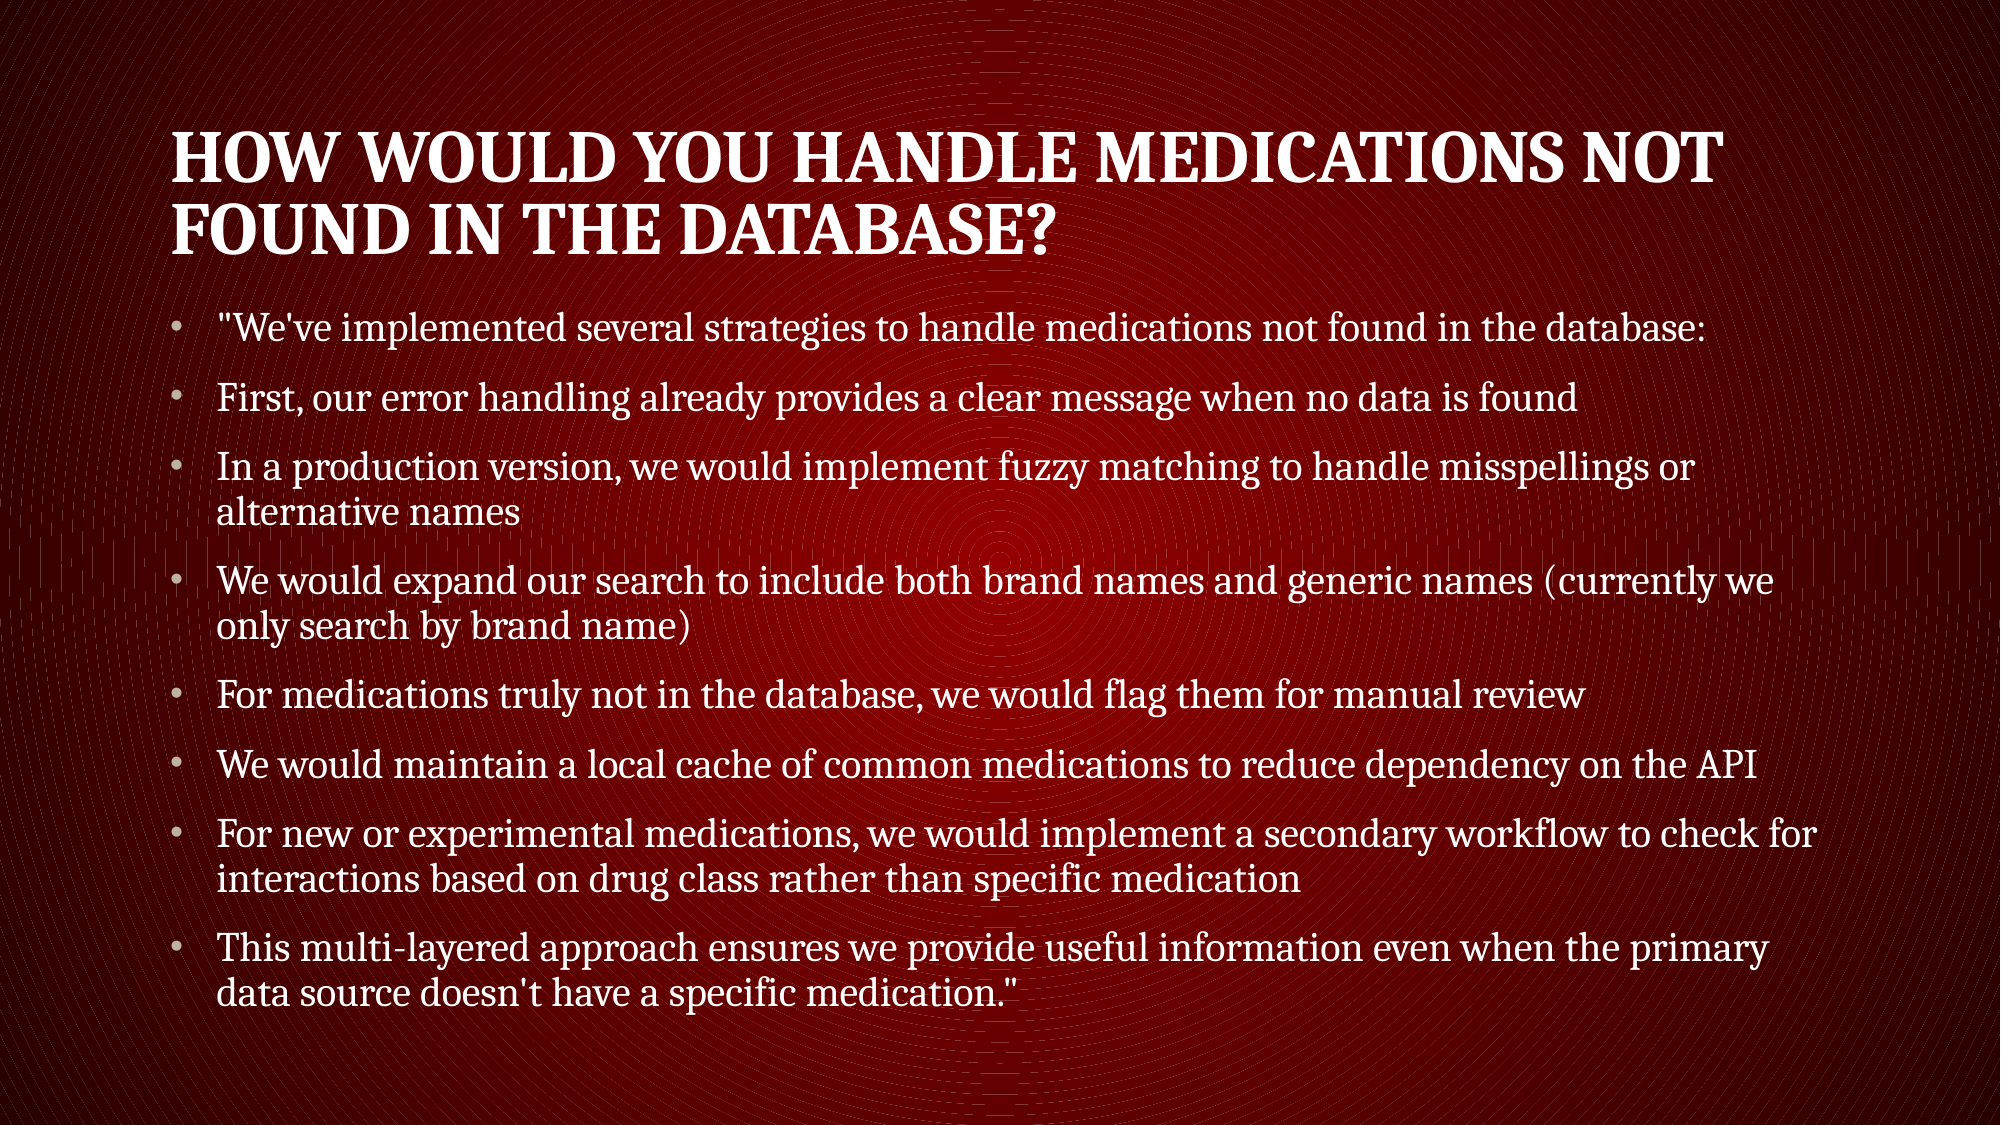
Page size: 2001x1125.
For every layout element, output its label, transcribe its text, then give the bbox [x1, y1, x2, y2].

title How would you handle medications not found in the database? [150, 79, 1850, 280]
list "We've implemented several strategies to handle medications not found in the database: First, our error handling already provides a clear message when no data is found In a production version, we would implement fuzzy matching to handle misspellings or alternative names We would expand our search to include both brand names and generic names (currently we only search by brand name) For medications truly not in the database, we would flag them for manual review We would maintain a local cache of common medications to reduce dependency on the API For new or experimental medications, we would implement a secondary workflow to check for interactions based on drug class rather than specific medication This multi-layered approach ensures we provide useful information even when the primary data source doesn't have a specific medication." [150, 295, 1850, 1030]
